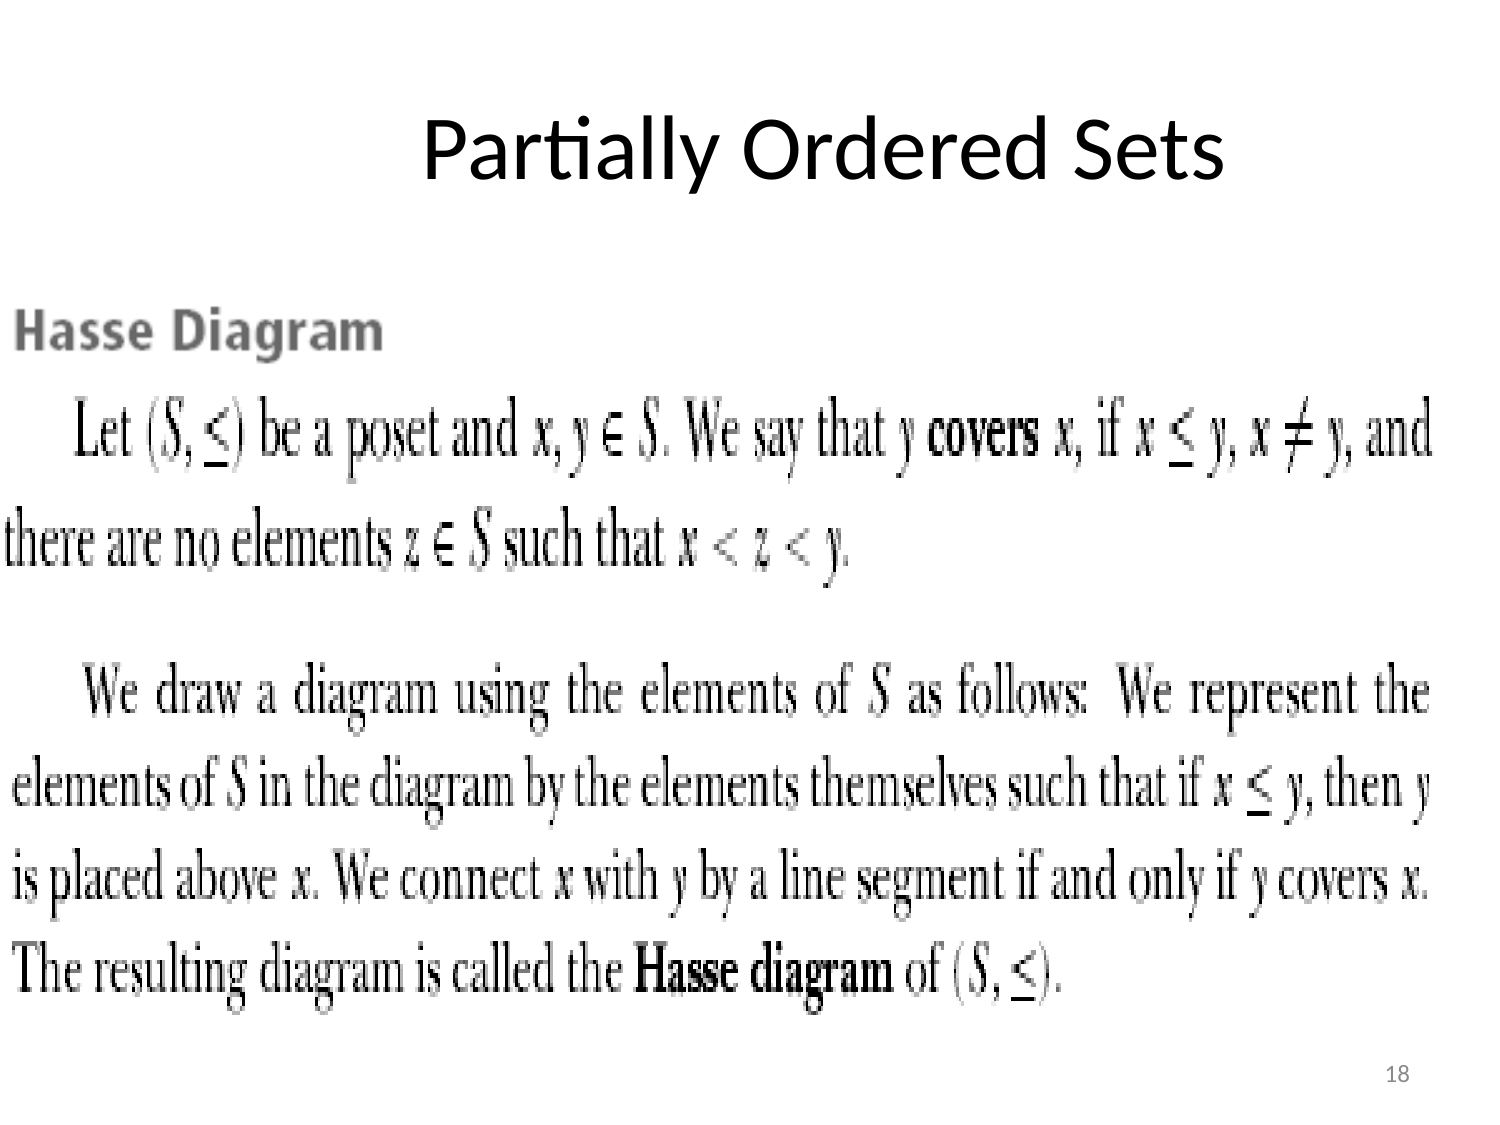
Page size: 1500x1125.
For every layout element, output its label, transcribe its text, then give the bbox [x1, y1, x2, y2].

title Partially Ordered Sets [224, 49, 1425, 237]
picture [0, 649, 1475, 1025]
picture [0, 287, 1450, 600]
slide_number <number> [1074, 1042, 1425, 1103]
